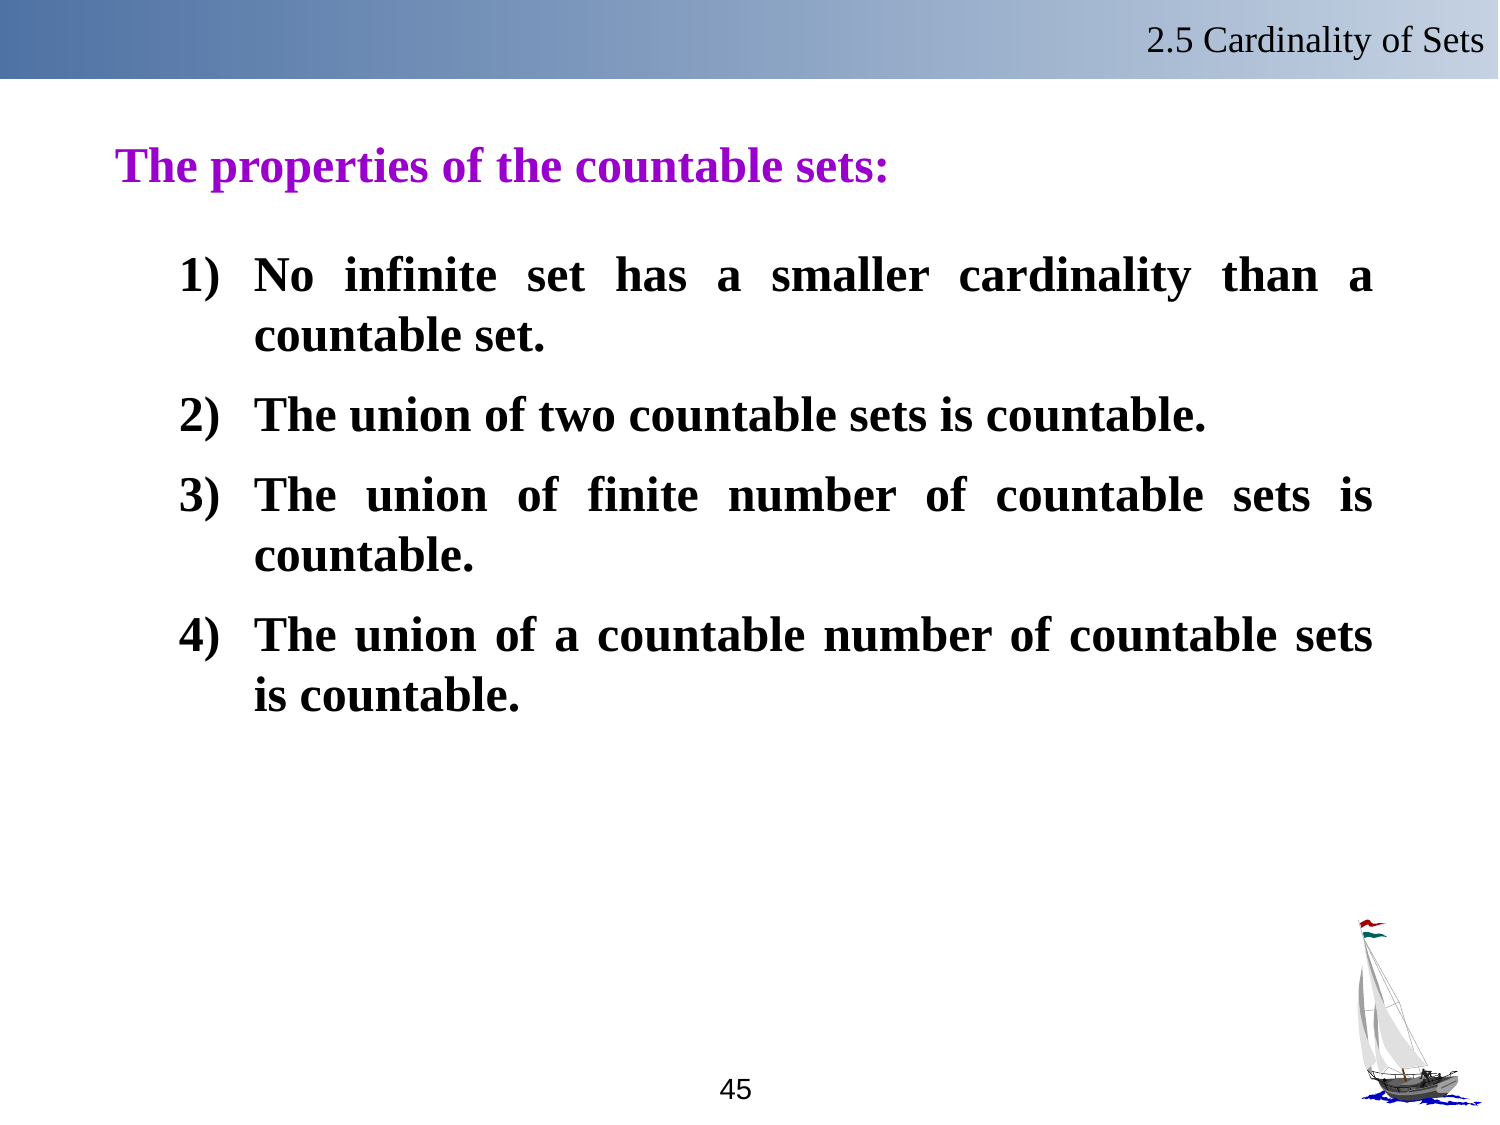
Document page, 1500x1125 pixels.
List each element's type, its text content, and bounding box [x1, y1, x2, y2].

slide_number 45 [666, 1049, 768, 1125]
text_box The properties of the countable sets: [99, 124, 1413, 200]
text_box 2.5 Cardinality of Sets [899, 7, 1500, 67]
text_box No infinite set has a smaller cardinality than a countable set. The union of two countable sets is countable. The union of finite number of countable sets is countable. The union of a countable number of countable sets is countable. [164, 234, 1389, 730]
picture [0, 0, 1500, 79]
